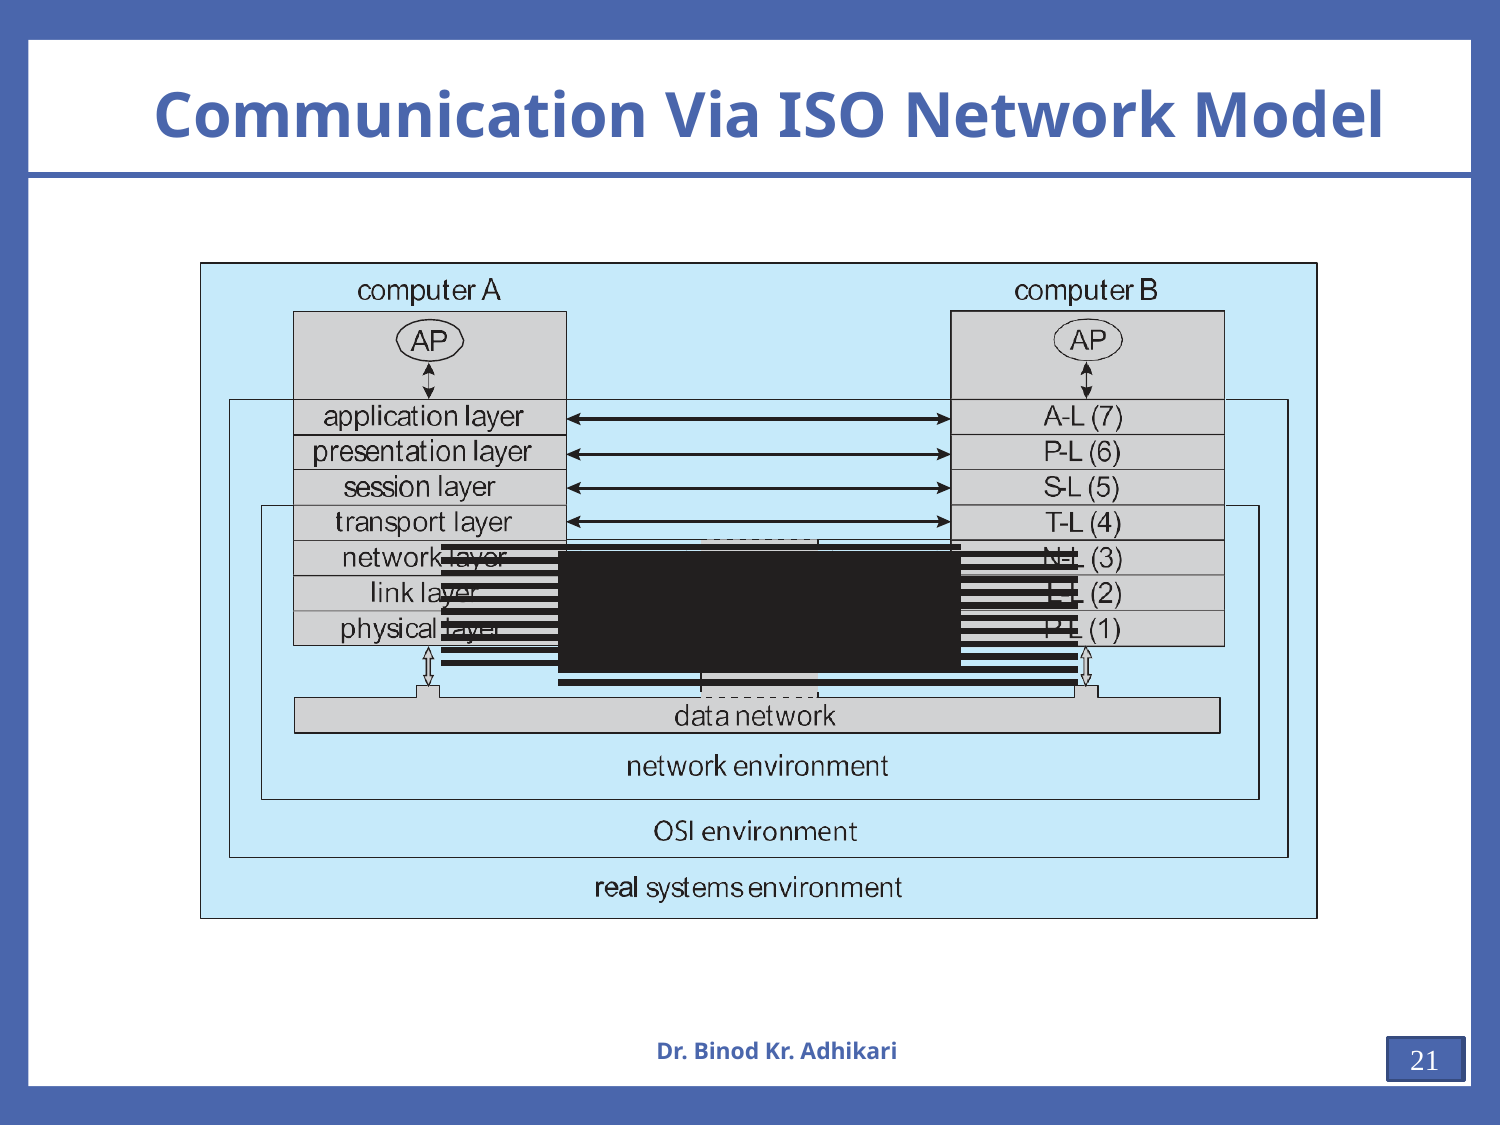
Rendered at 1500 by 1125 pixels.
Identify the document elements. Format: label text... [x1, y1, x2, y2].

title Communication Via ISO Network Model [87, 16, 1450, 207]
footer Dr. Binod Kr. Adhikari [485, 929, 1067, 1125]
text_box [199, 262, 1319, 920]
